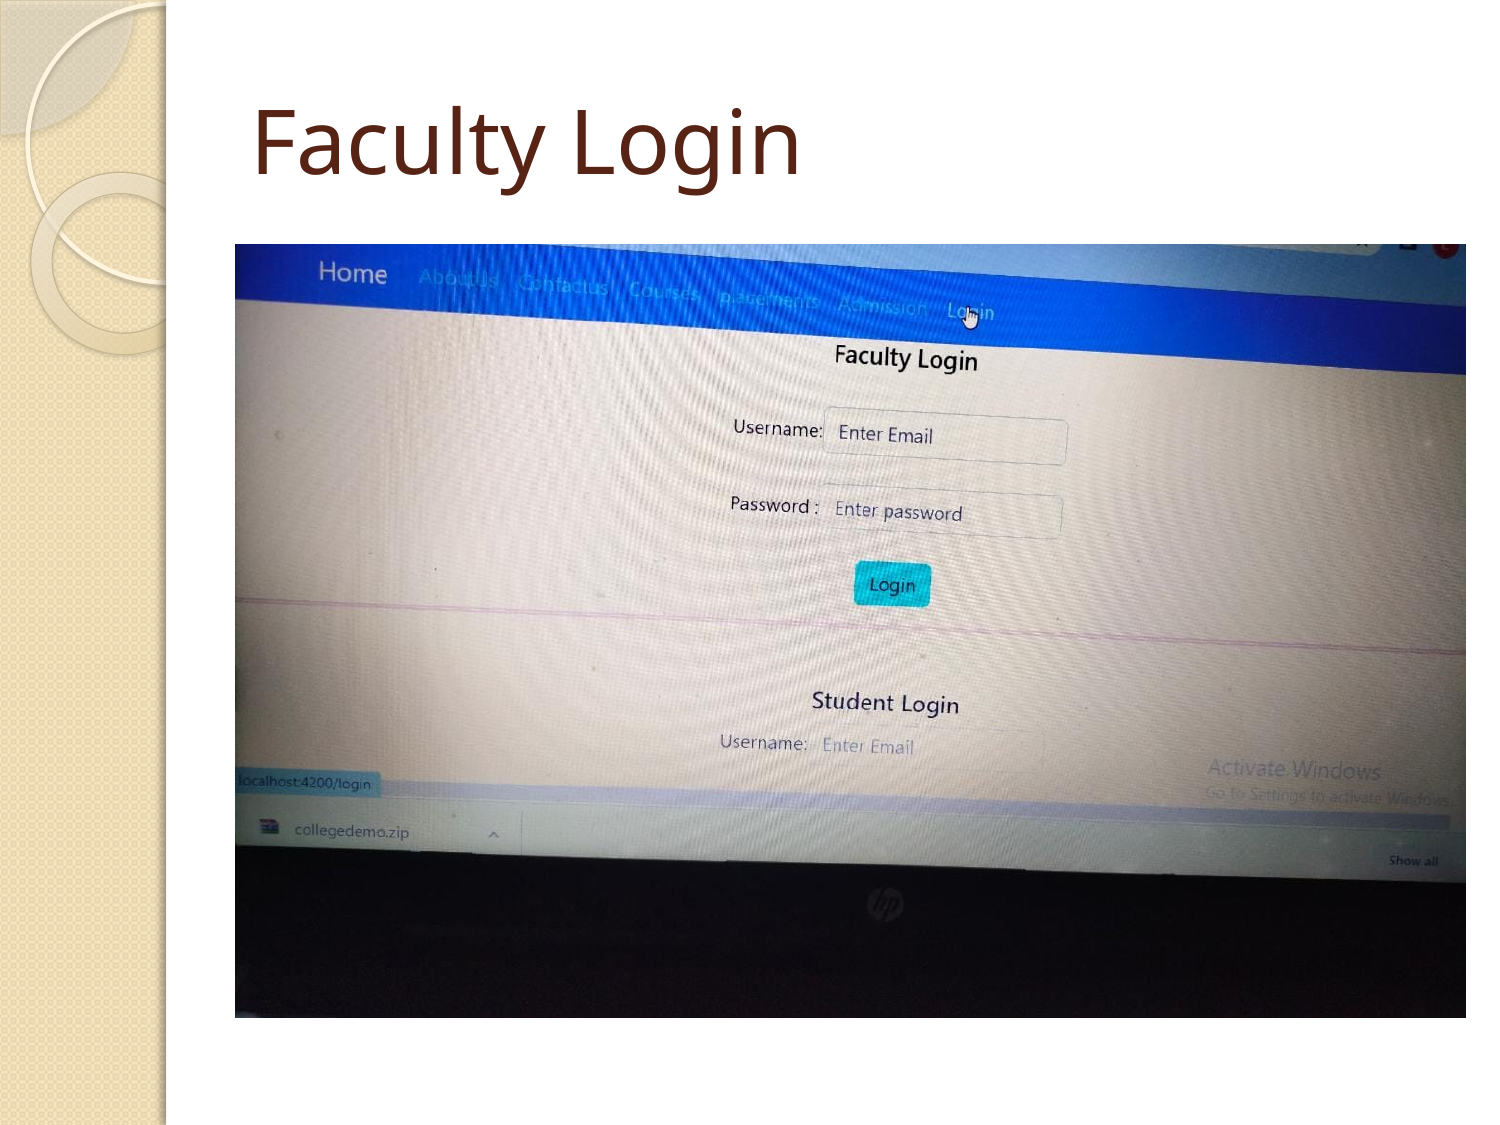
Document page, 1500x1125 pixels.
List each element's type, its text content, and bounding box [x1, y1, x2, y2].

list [235, 244, 1466, 1018]
title Faculty Login [235, 45, 1466, 233]
